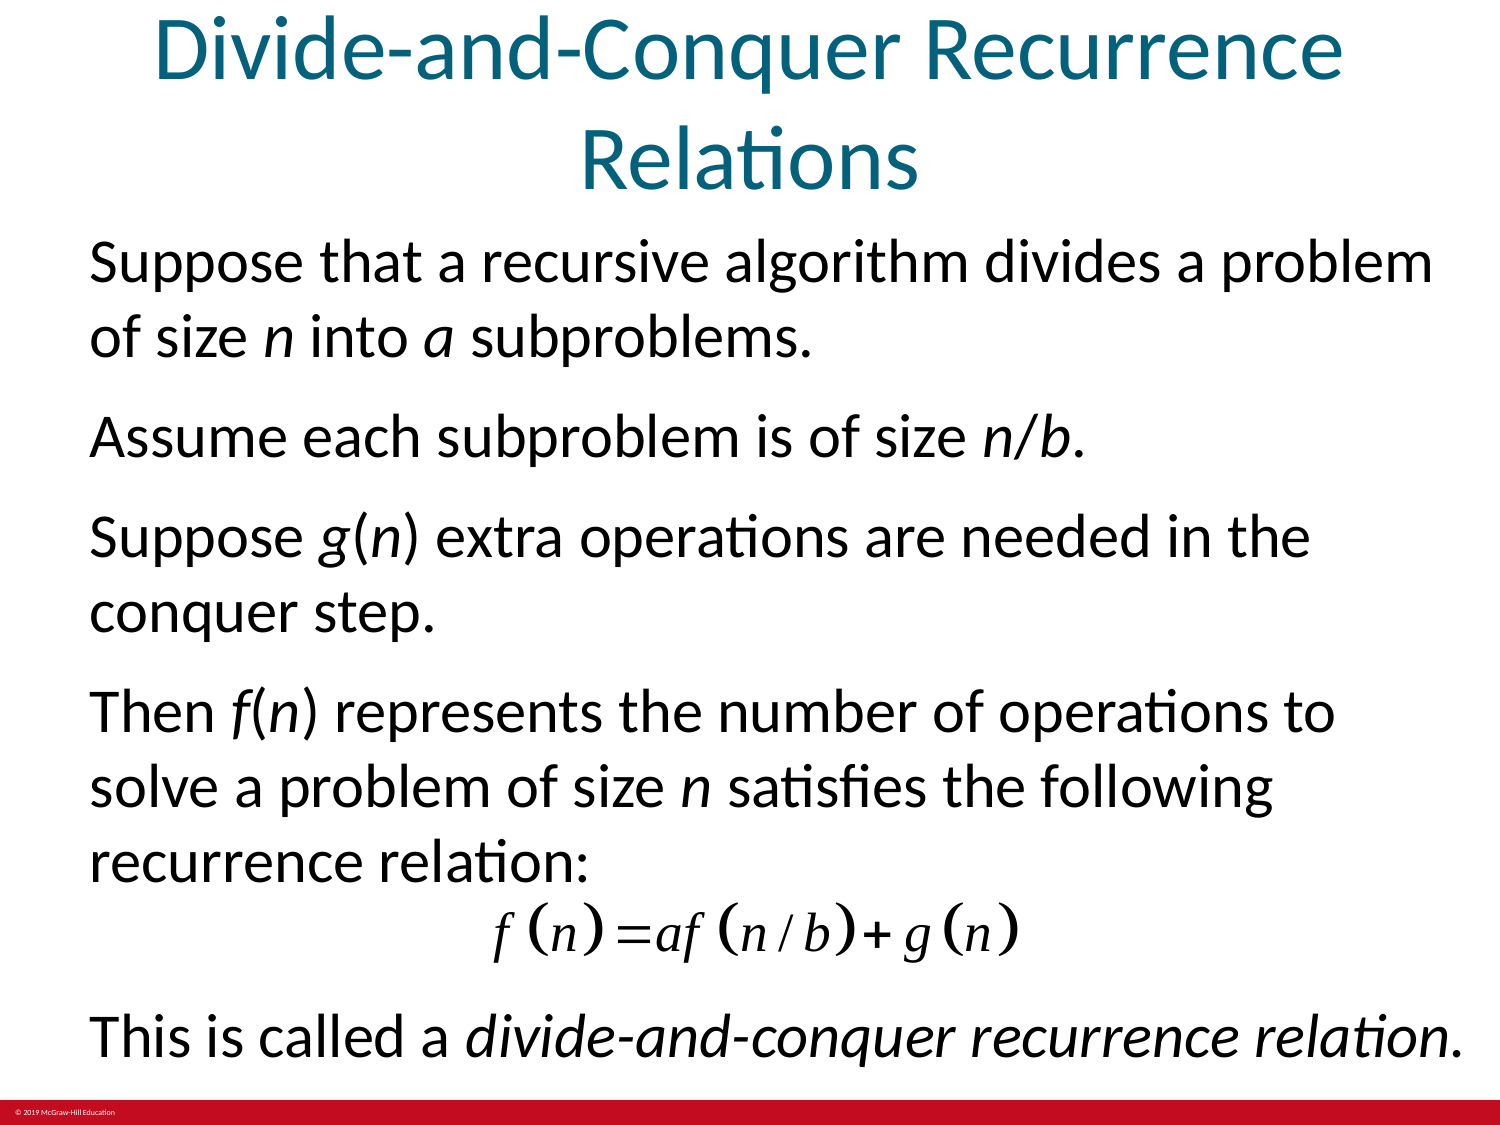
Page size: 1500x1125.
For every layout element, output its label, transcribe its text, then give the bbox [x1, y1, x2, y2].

list This is called a divide-and-conquer recurrence relation. [75, 987, 1485, 1075]
title Divide-and-Conquer Recurrence Relations [0, 0, 1500, 195]
list Suppose that a recursive algorithm divides a problem of size n into a subproblems. Assume each subproblem is of size n/b. Suppose g(n) extra operations are needed in the conquer step. Then f(n) represents the number of operations to solve a problem of size n satisfies the following recurrence relation: [75, 212, 1463, 888]
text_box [474, 890, 1026, 984]
